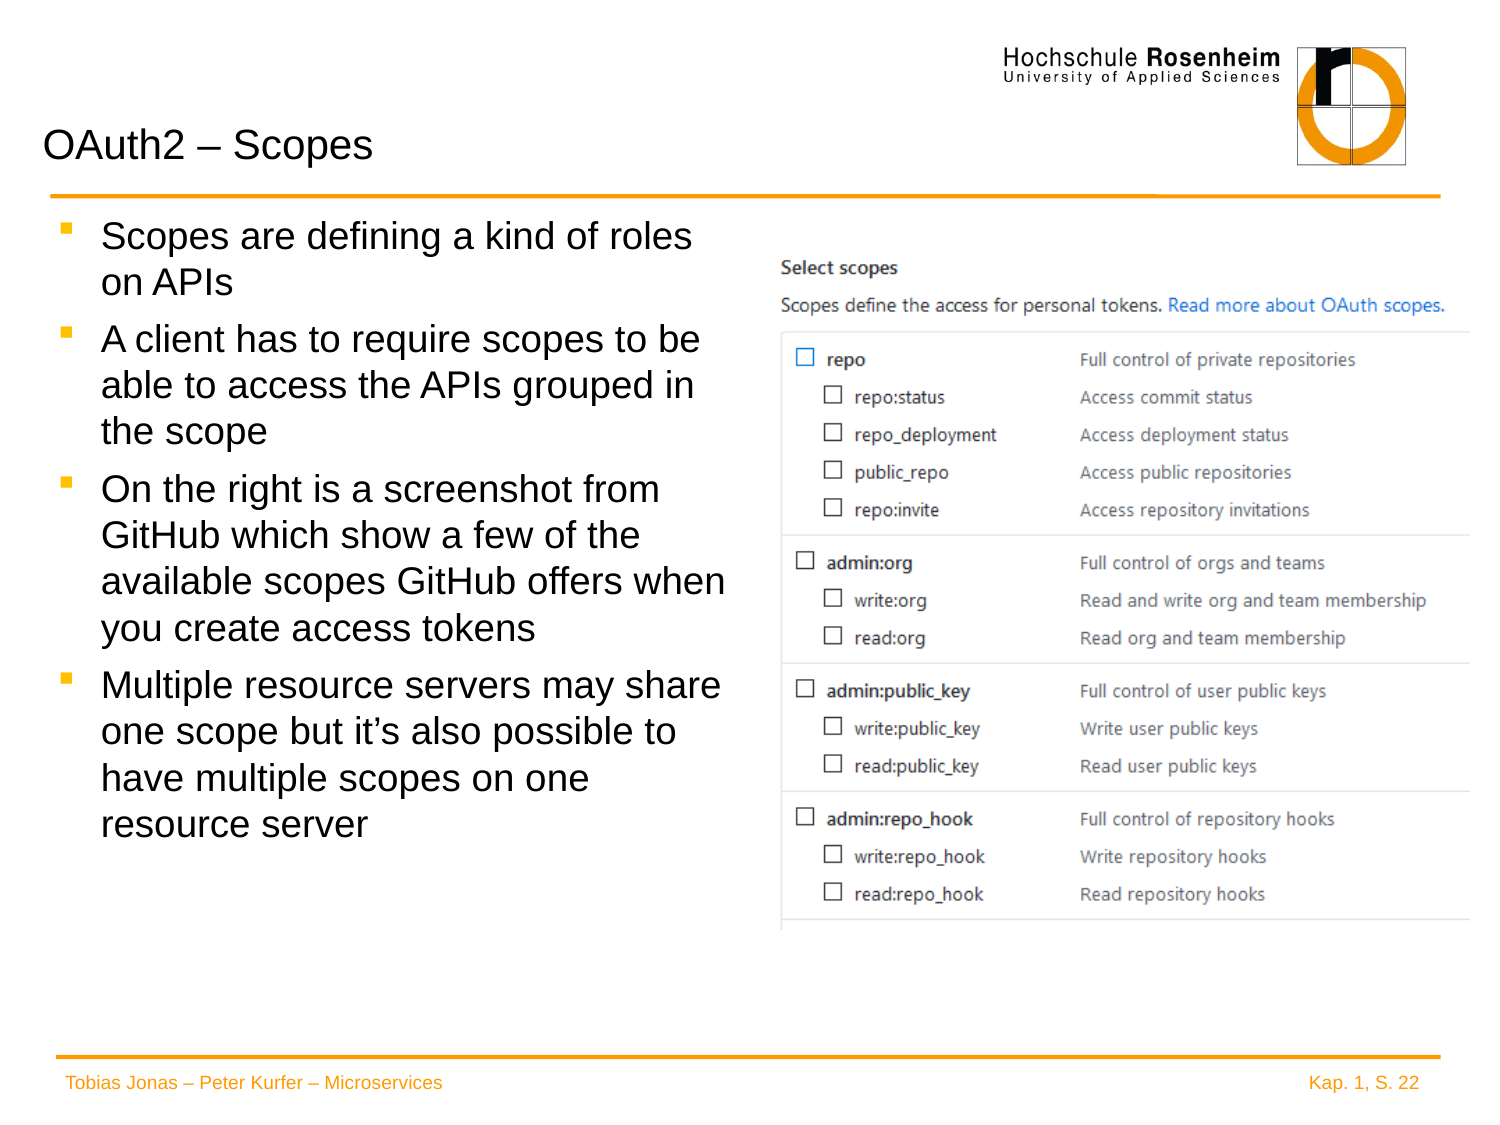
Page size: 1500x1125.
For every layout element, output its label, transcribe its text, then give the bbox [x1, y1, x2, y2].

picture [1003, 45, 1407, 167]
title OAuth2 – Scopes [42, 43, 978, 169]
list Scopes are defining a kind of roles on APIs A client has to require scopes to be able to access the APIs grouped in the scope On the right is a screenshot from GitHub which show a few of the available scopes GitHub offers when you create access tokens Multiple resource servers may share one scope but it’s also possible to have multiple scopes on one resource server [42, 203, 745, 980]
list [766, 252, 1470, 931]
